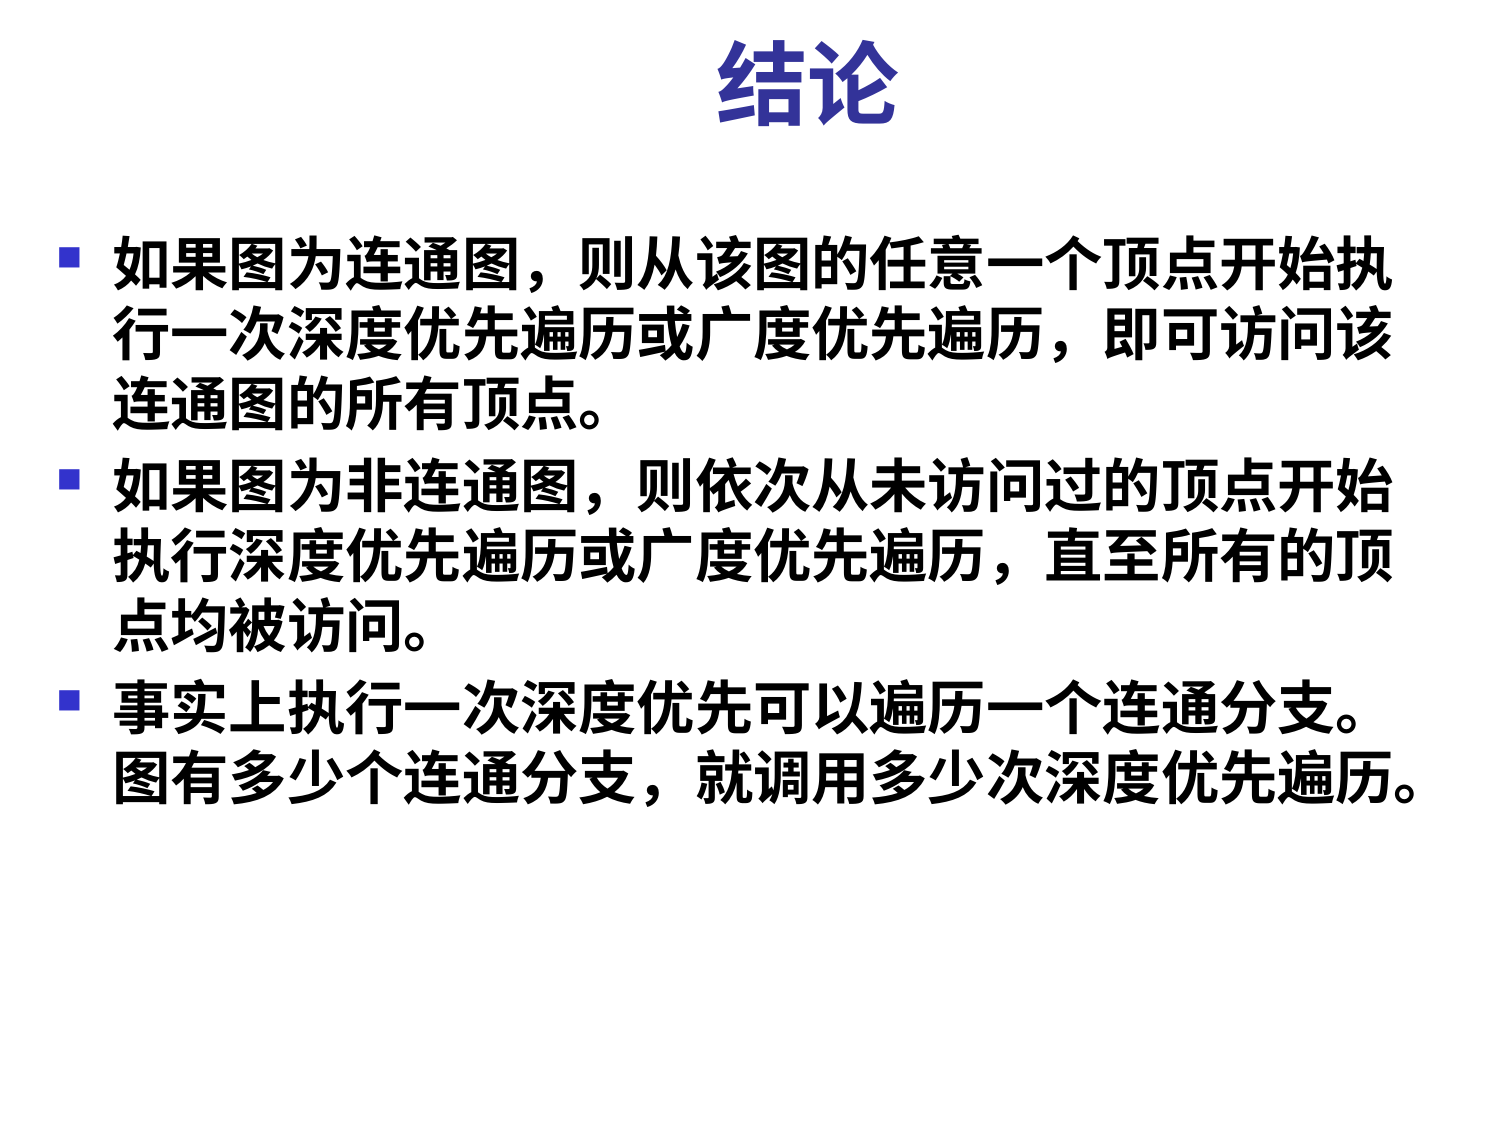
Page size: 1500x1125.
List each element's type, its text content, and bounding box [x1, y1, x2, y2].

title 结论 [162, 32, 1454, 145]
list 如果图为连通图，则从该图的任意一个顶点开始执行一次深度优先遍历或广度优先遍历，即可访问该连通图的所有顶点。 如果图为非连通图，则依次从未访问过的顶点开始执行深度优先遍历或广度优先遍历，直至所有的顶点均被访问。 事实上执行一次深度优先可以遍历一个连通分支。图有多少个连通分支，就调用多少次深度优先遍历。 [41, 220, 1436, 1041]
